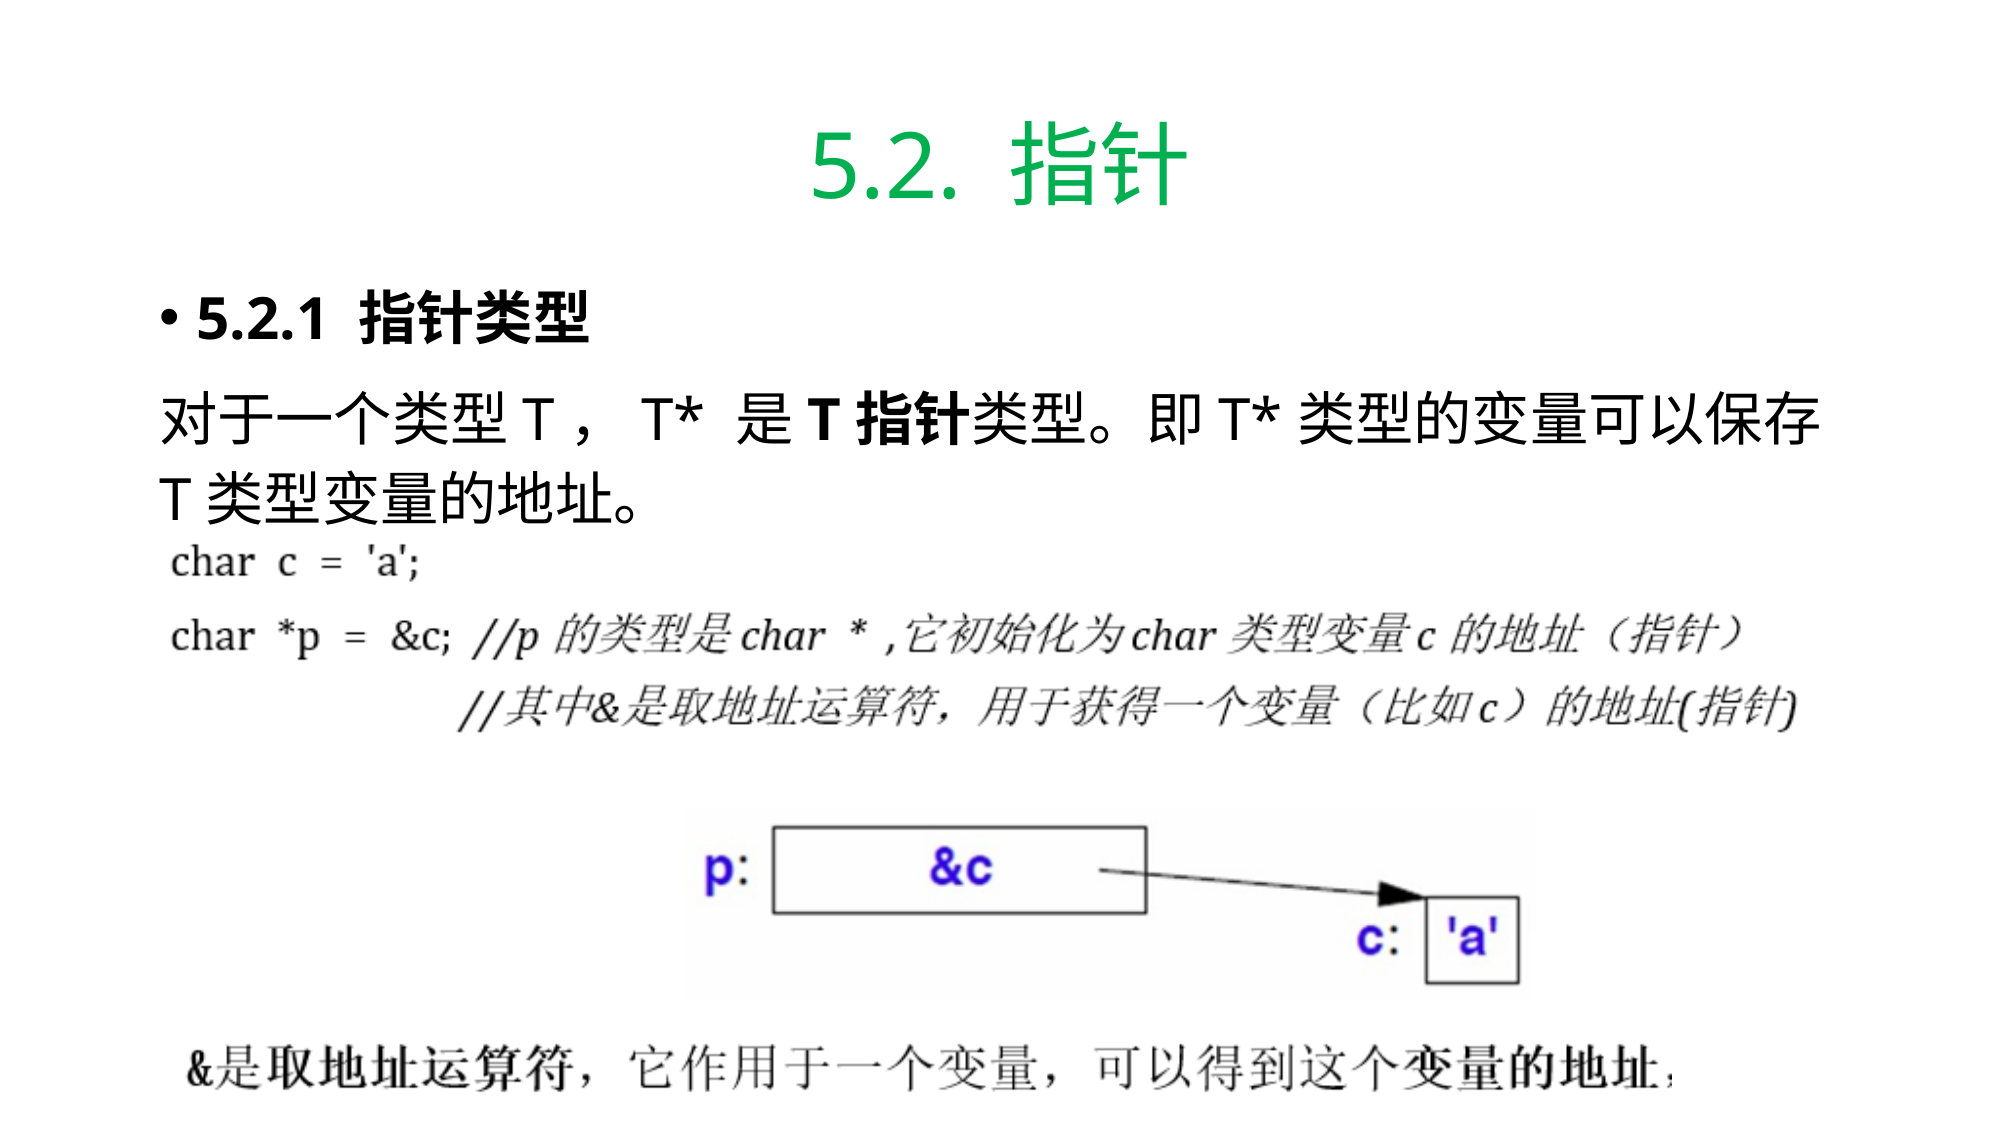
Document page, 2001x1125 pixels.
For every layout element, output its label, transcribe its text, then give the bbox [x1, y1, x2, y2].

title 5.2. 指针 [137, 59, 1863, 278]
picture [146, 539, 1827, 1010]
list 5.2.1 指针类型 对于一个类型T，T* 是T指针类型。即T*类型的变量可以保存T类型变量的地址。 [144, 264, 1870, 979]
picture [169, 1027, 1672, 1102]
